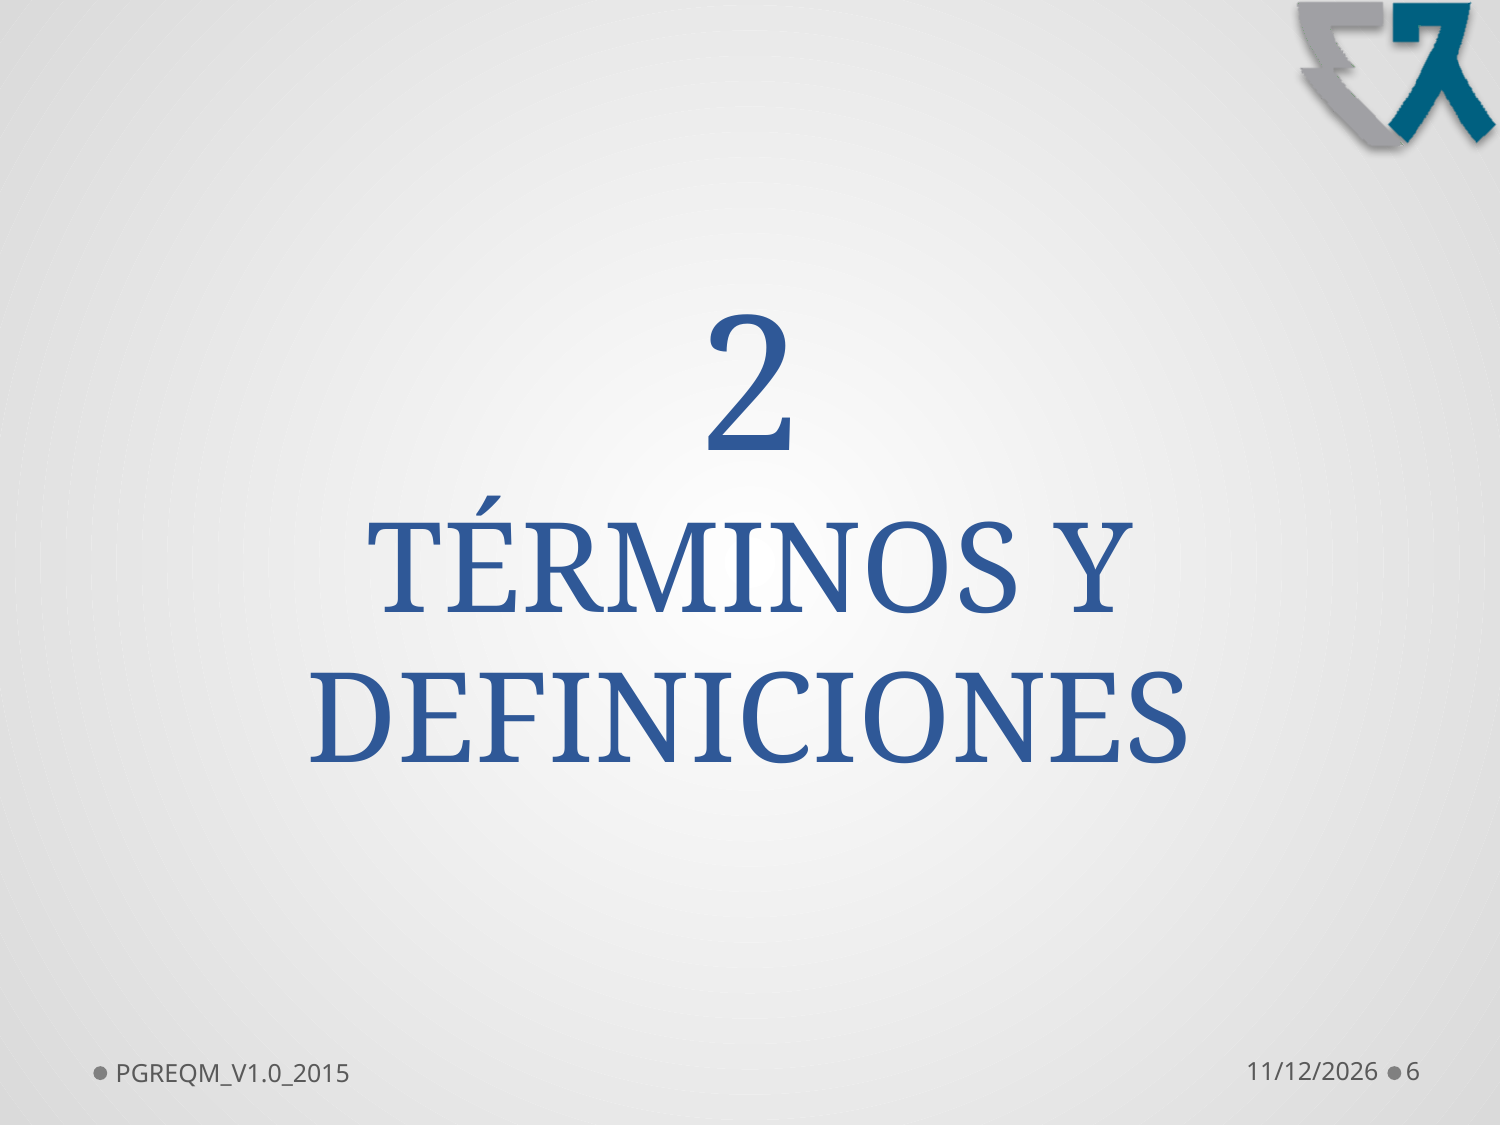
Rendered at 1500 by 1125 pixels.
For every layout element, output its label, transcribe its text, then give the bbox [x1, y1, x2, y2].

picture [1292, 0, 1500, 150]
subtitle 2 TÉRMINOS Y DEFINICIONES [0, 255, 1500, 823]
slide_number 6 [1401, 1042, 1494, 1103]
footer PGREQM_V1.0_2015 [108, 1042, 703, 1103]
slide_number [1043, 1042, 1386, 1103]
